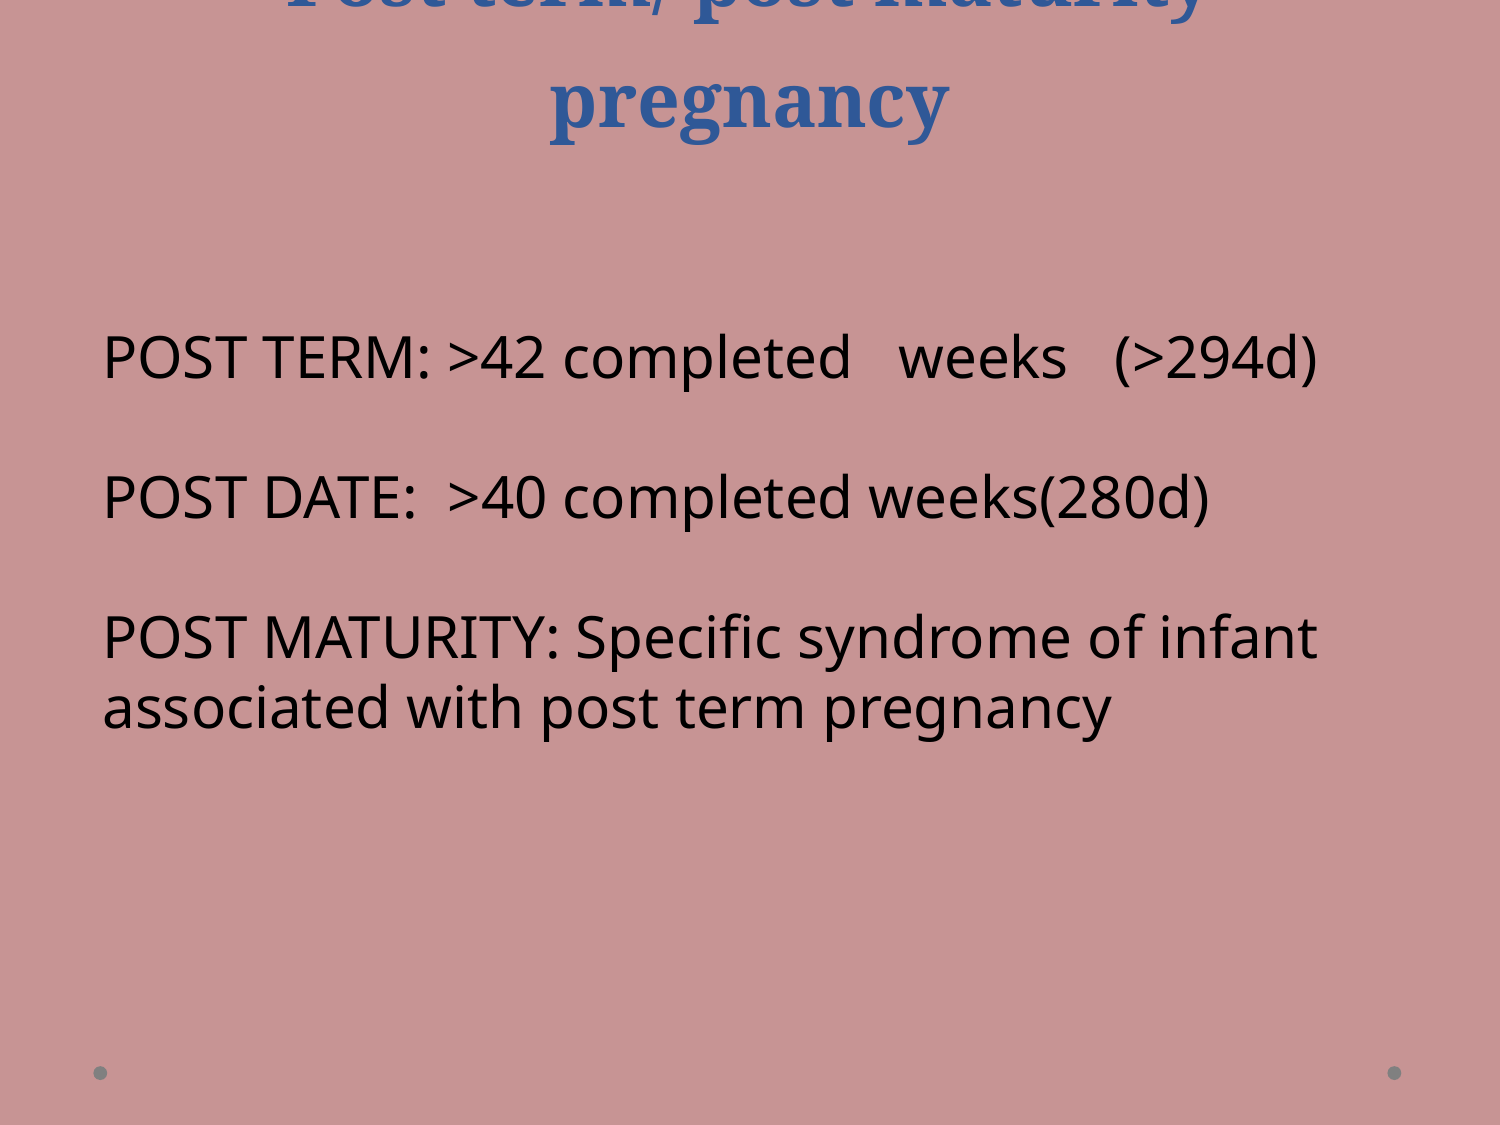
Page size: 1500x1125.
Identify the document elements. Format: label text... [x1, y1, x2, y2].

title Post term/ post maturity pregnancy [75, 12, 1425, 150]
text_box POST TERM: >42 completed weeks (>294d) POST DATE: >40 completed weeks(280d) POST MATURITY: Specific syndrome of infant associated with post term pregnancy [87, 312, 1463, 748]
